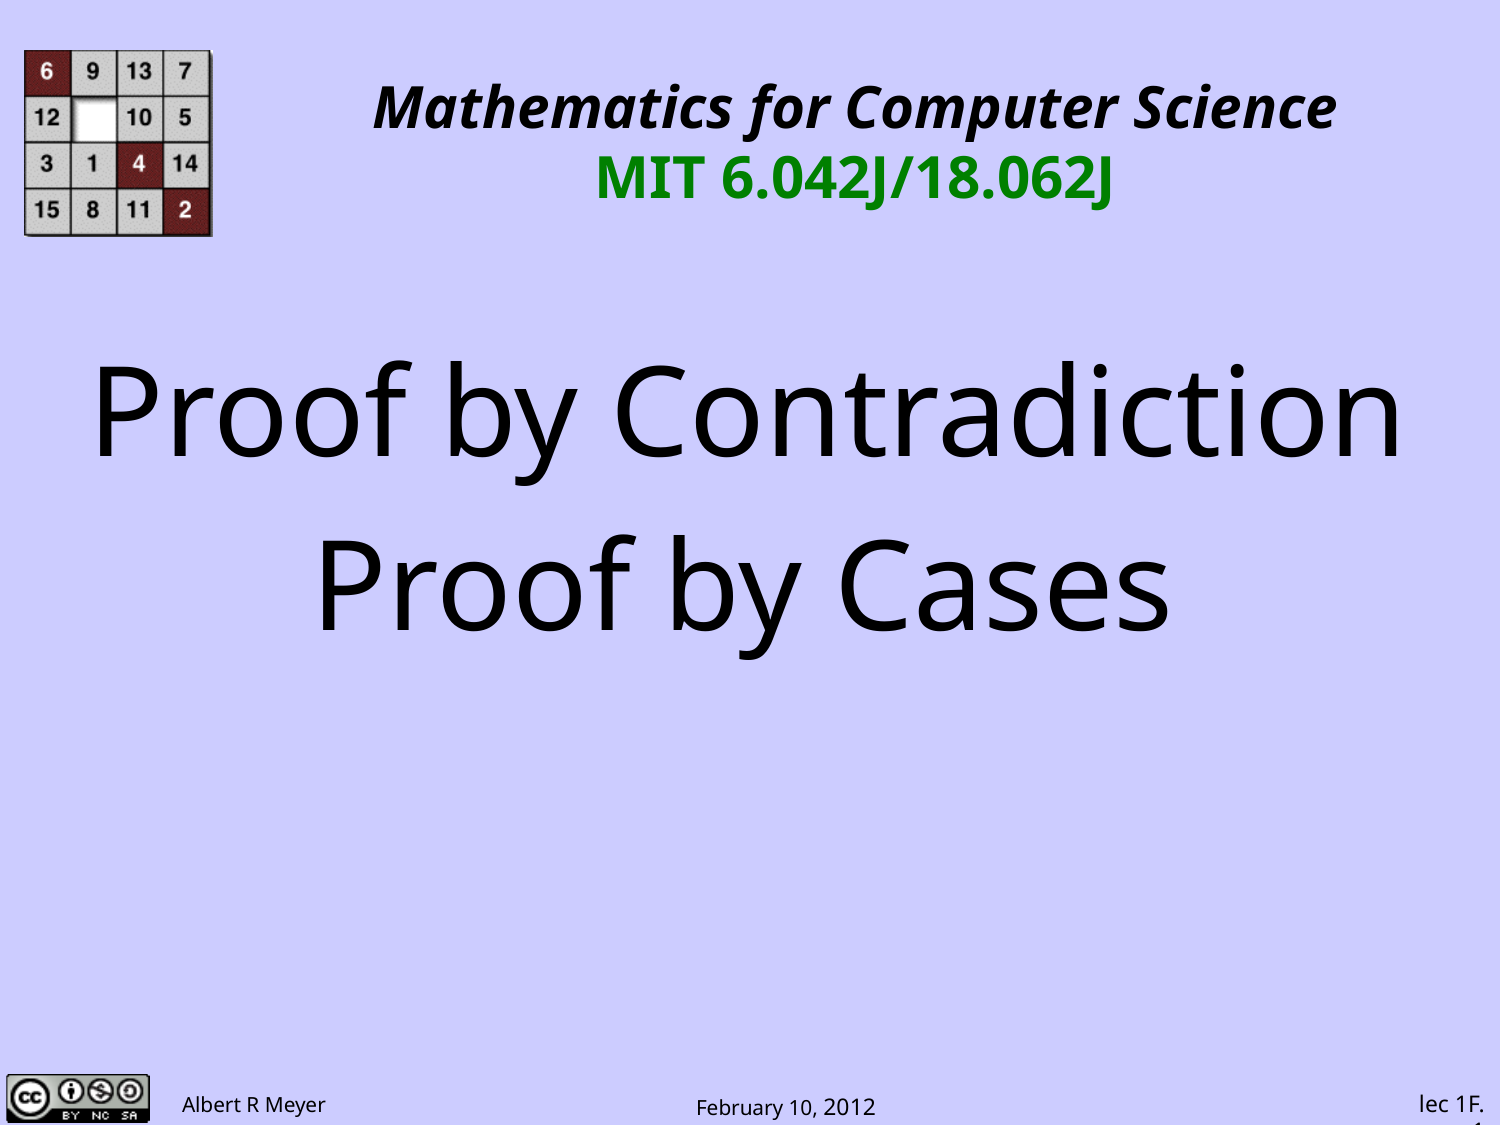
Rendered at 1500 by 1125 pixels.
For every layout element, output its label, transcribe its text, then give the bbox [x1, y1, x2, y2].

slide_number lec 1F.1 [1390, 1081, 1500, 1125]
text_box Proof by Contradiction [49, 324, 1447, 490]
text_box Proof by Cases [65, 497, 1421, 677]
text_box Mathematics for Computer Science MIT 6.042J/18.062J [357, 62, 1354, 218]
picture [24, 50, 213, 237]
picture [6, 1074, 150, 1123]
